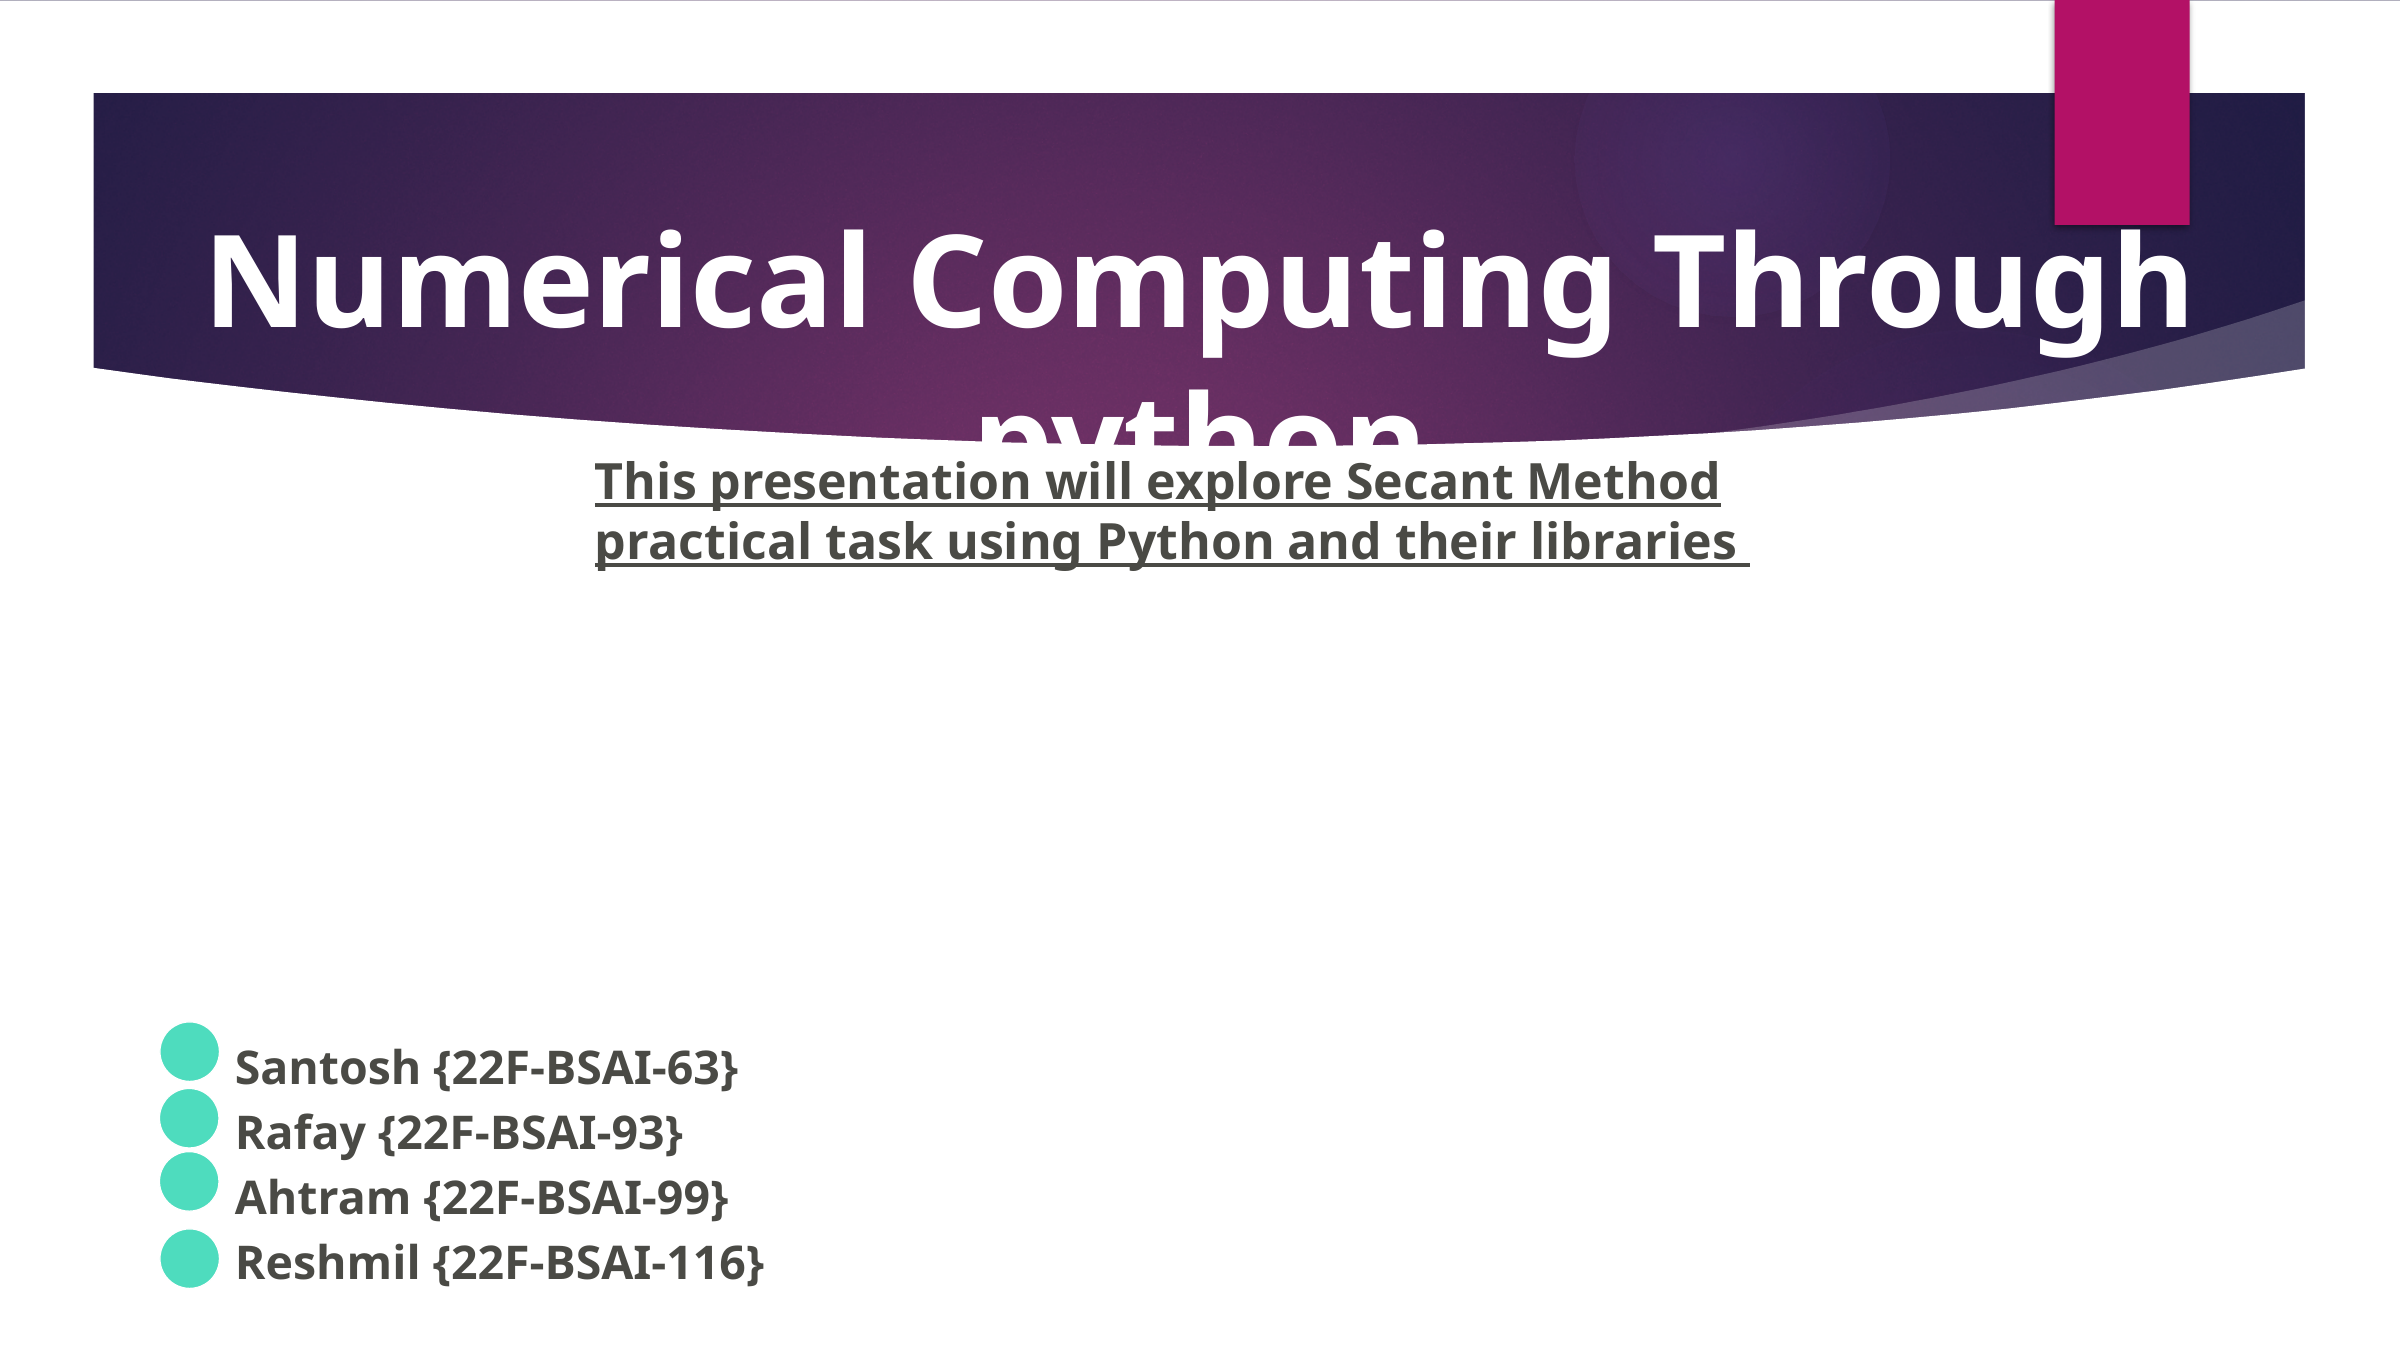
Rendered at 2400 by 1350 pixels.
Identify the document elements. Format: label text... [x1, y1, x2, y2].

text_box Numerical Computing Through python [33, 185, 2367, 342]
text_box Santosh {22F-BSAI-63} Rafay {22F-BSAI-93} Ahtram {22F-BSAI-99} Reshmil {22F-BSAI-116} [208, 1021, 790, 1087]
text_box This presentation will explore Secant Method practical task using Python and their libraries [580, 442, 1820, 622]
text_box [159, 1088, 219, 1148]
text_box [159, 1228, 220, 1289]
text_box [159, 1021, 208, 1082]
text_box [159, 1151, 219, 1212]
